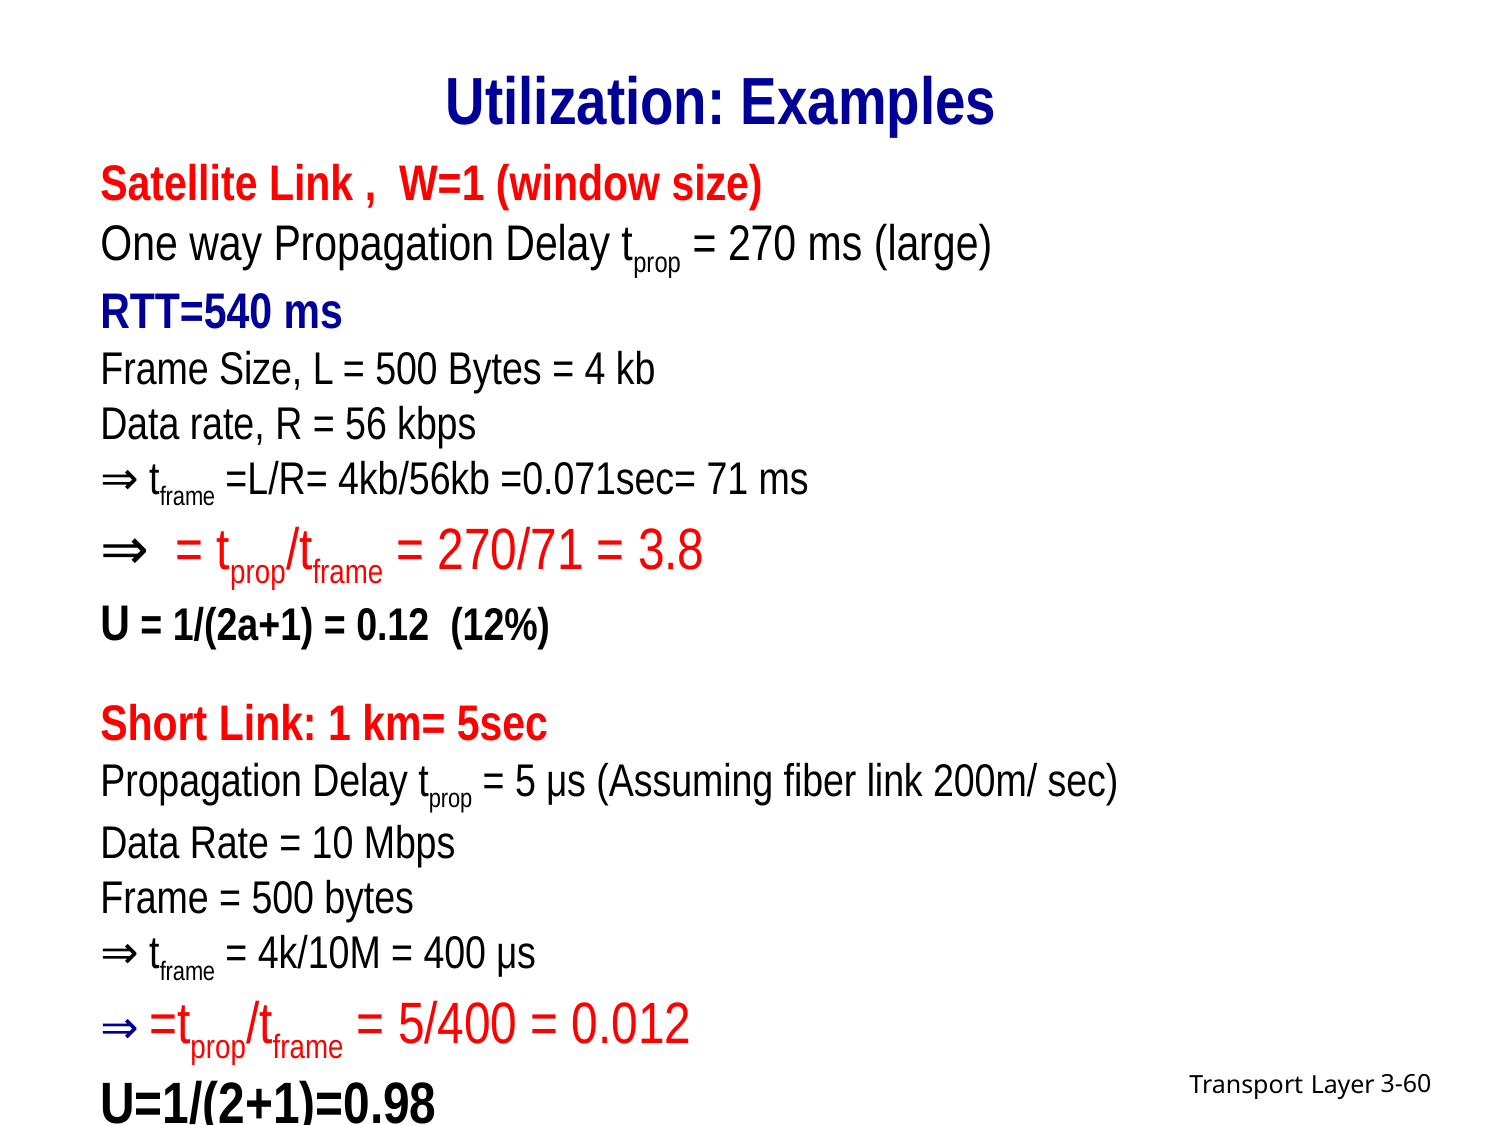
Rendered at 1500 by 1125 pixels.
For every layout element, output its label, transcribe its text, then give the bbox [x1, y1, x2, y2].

slide_number 3-60 [1365, 1059, 1477, 1106]
footer Transport Layer [914, 1056, 1391, 1105]
text_box Utilization: Examples [431, 50, 1028, 145]
